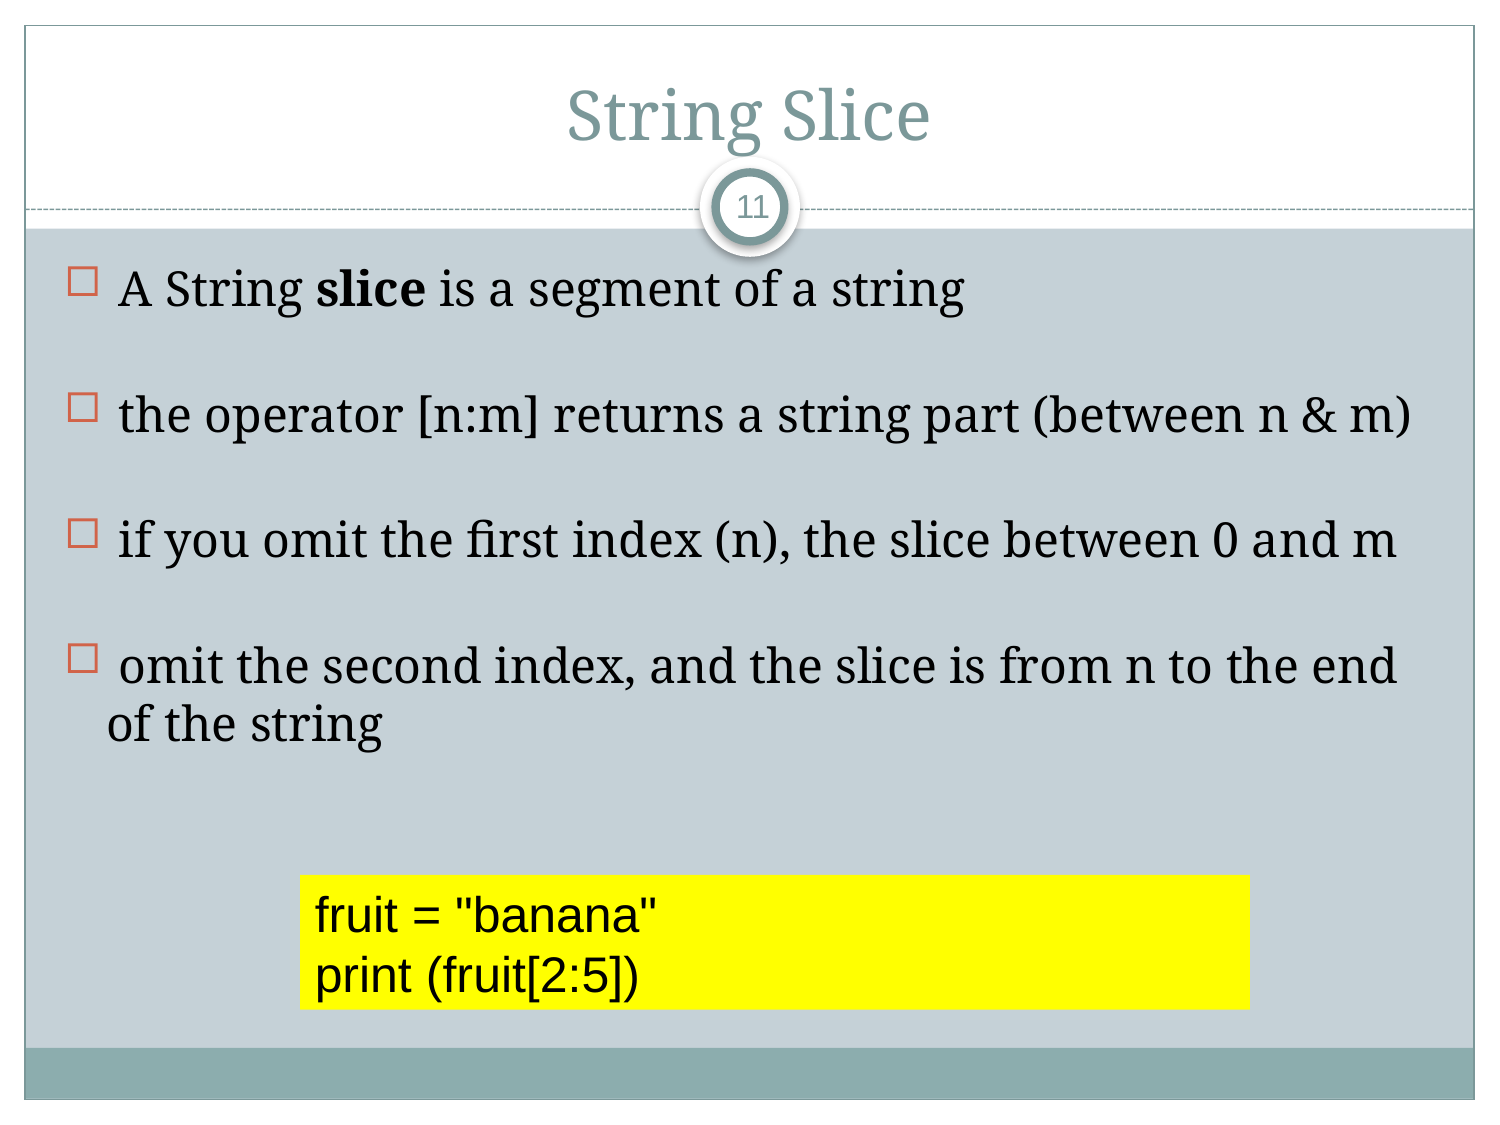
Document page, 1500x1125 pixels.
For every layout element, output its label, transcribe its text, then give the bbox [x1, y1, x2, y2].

text_box fruit = "banana" print (fruit[2:5]) [300, 874, 1250, 1010]
slide_number 11 [715, 168, 791, 241]
list A String slice is a segment of a string the operator [n:m] returns a string part (between n & m) if you omit the first index (n), the slice between 0 and m omit the second index, and the slice is from n to the end of the string [49, 250, 1445, 838]
title String Slice [49, 37, 1450, 162]
